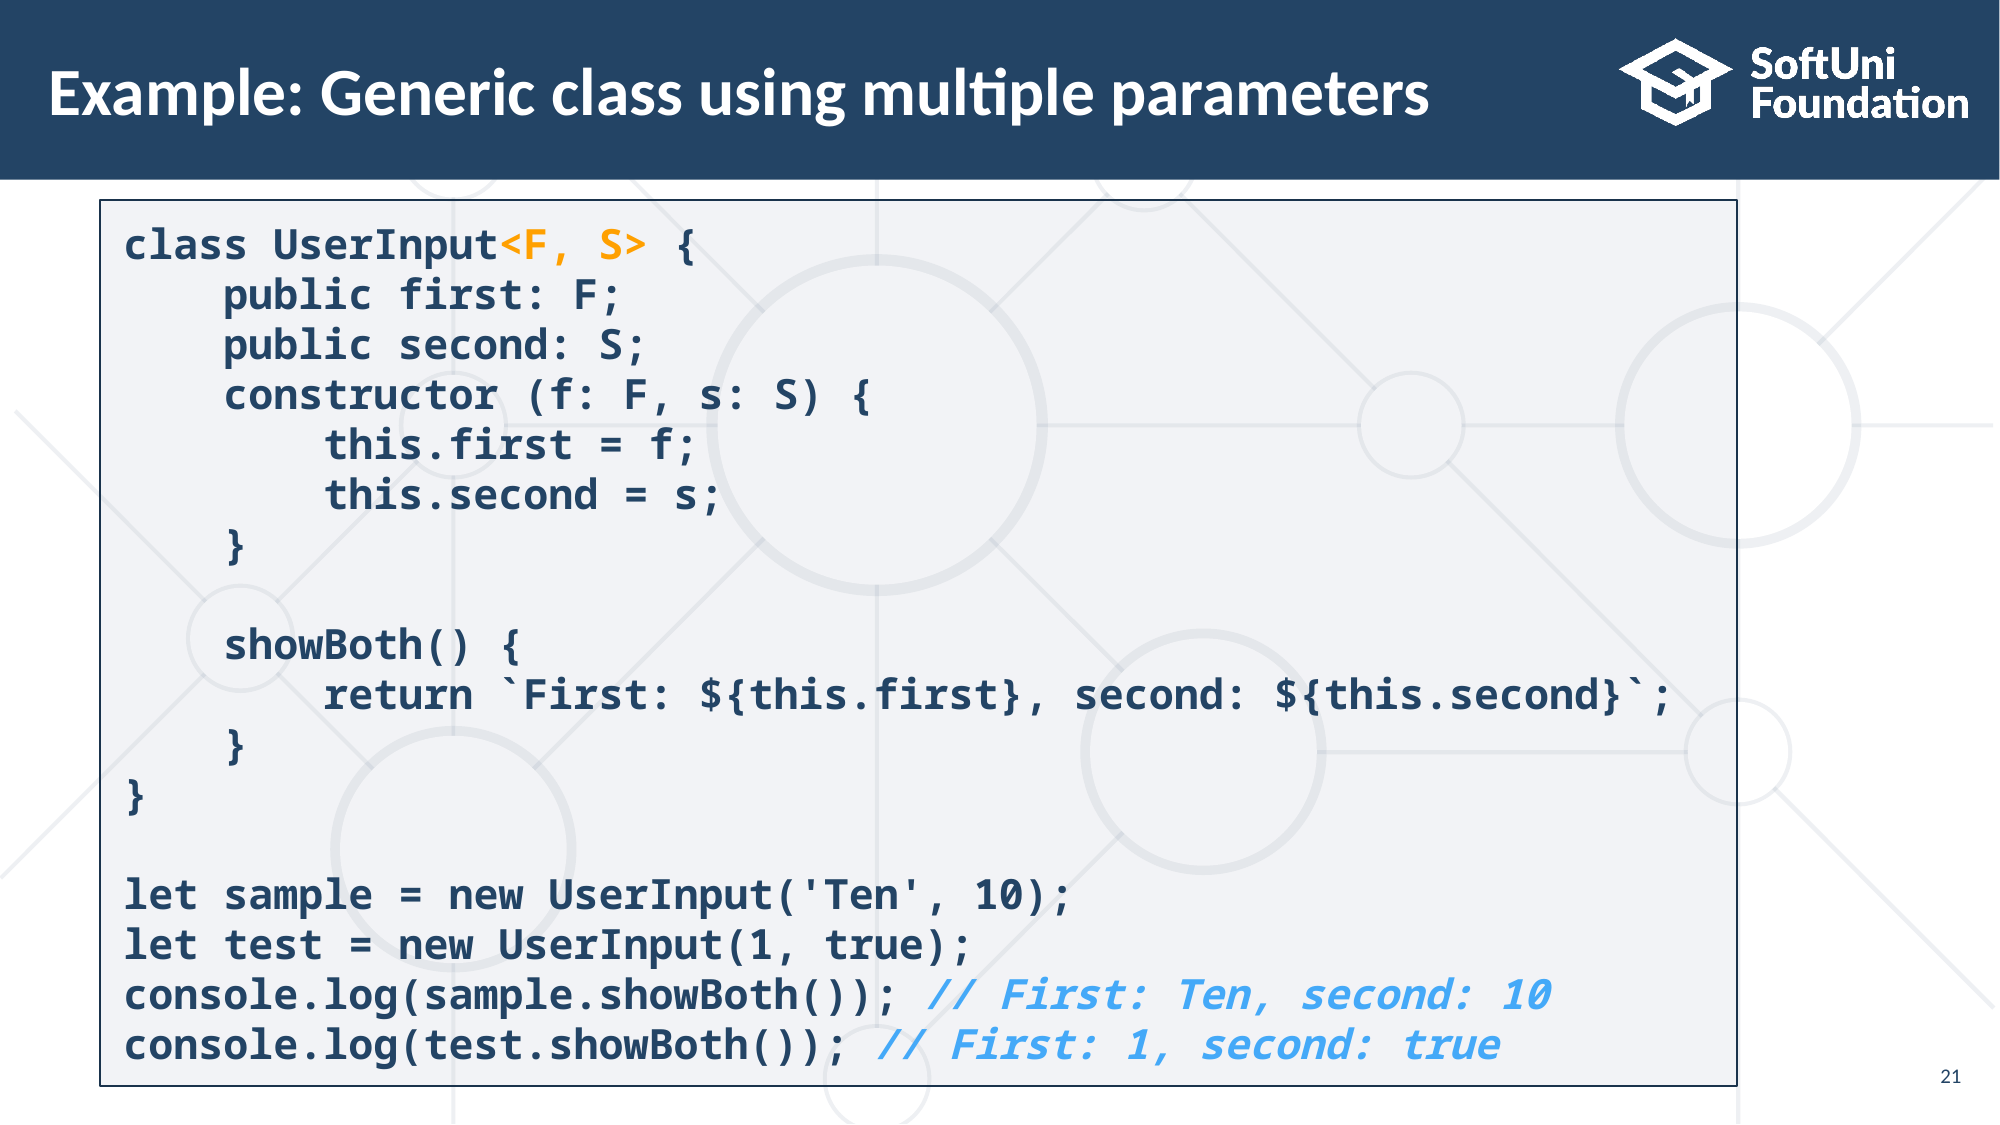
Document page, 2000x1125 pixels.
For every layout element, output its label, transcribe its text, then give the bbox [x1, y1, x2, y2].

picture [1618, 38, 1968, 126]
title Example: Generic class using multiple parameters [31, 16, 1613, 162]
slide_number 21 [1896, 1049, 1968, 1101]
text_box class UserInput<F, S> { public first: F; public second: S; constructor (f: F, s: S) { this.first = f; this.second = s; } showBoth() { return `First: ${this.first}, second: ${this.second}`; } } let sample = new UserInput('Ten', 10); let test = new UserInput(1, true); console.log(sample.showBoth()); // First: Ten, second: 10 console.log(test.showBoth()); // First: 1, second: true [99, 200, 1738, 1086]
